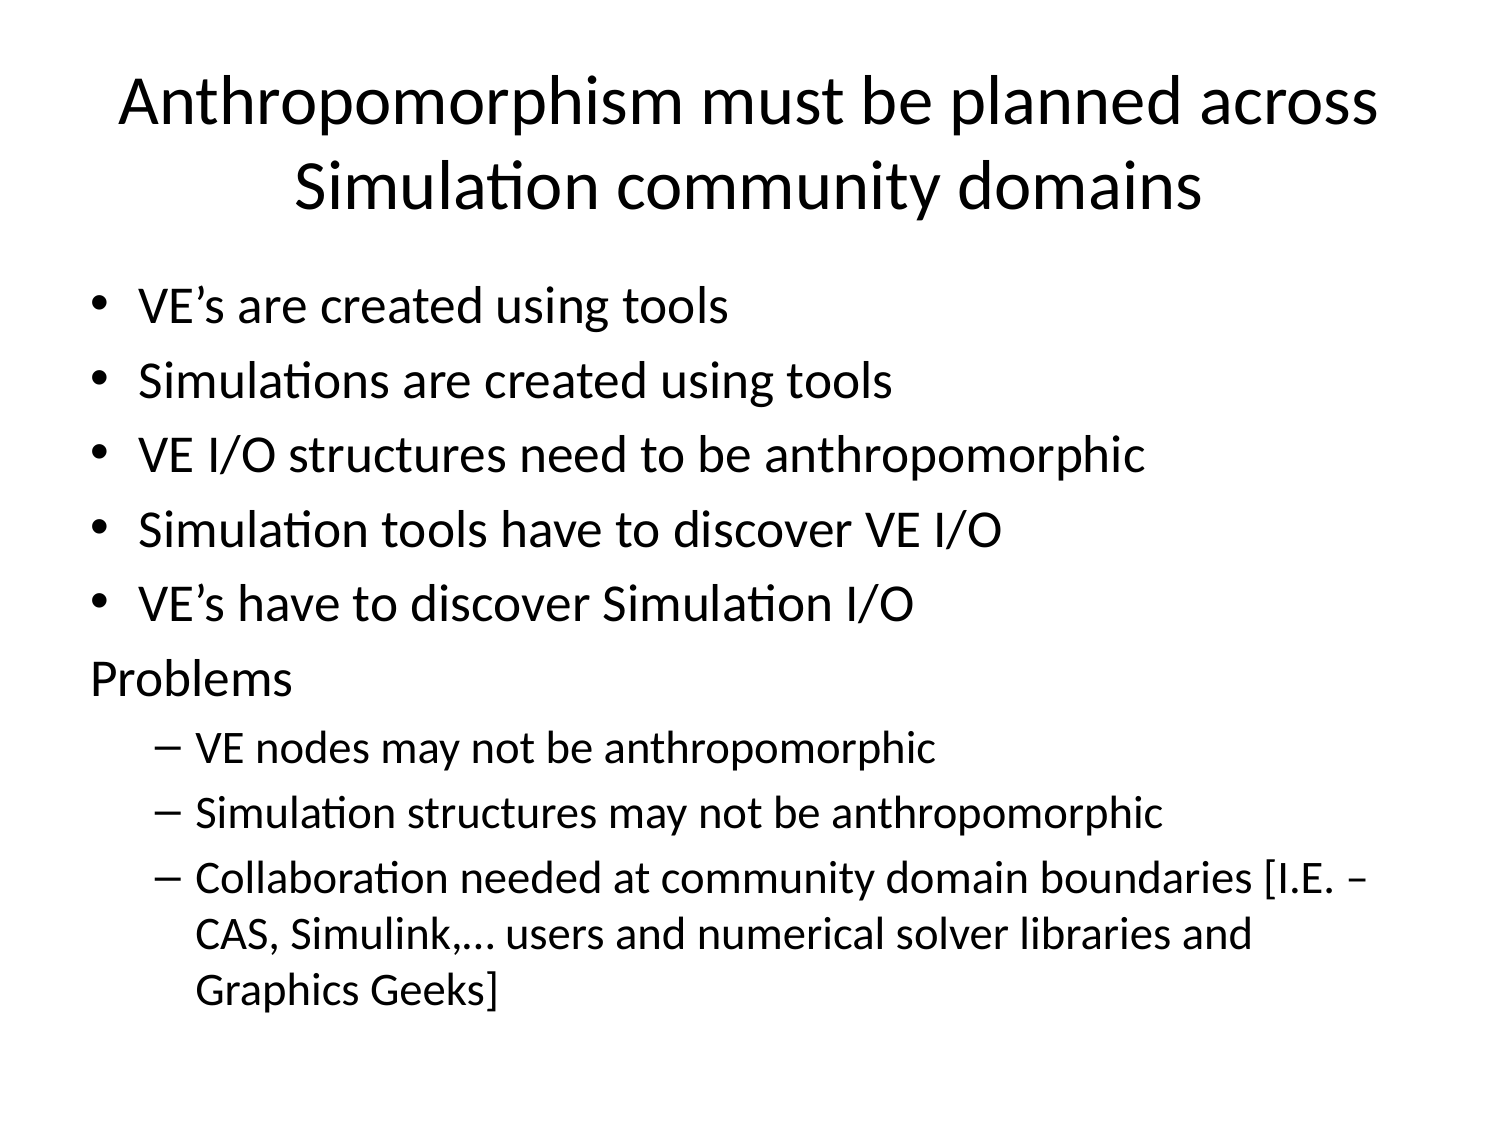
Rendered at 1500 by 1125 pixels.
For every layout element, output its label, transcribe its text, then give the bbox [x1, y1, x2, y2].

list VE’s are created using tools Simulations are created using tools VE I/O structures need to be anthropomorphic Simulation tools have to discover VE I/O VE’s have to discover Simulation I/O Problems VE nodes may not be anthropomorphic Simulation structures may not be anthropomorphic Collaboration needed at community domain boundaries [I.E. – CAS, Simulink,… users and numerical solver libraries and Graphics Geeks] [75, 262, 1425, 1025]
title Anthropomorphism must be planned across Simulation community domains [75, 45, 1425, 233]
